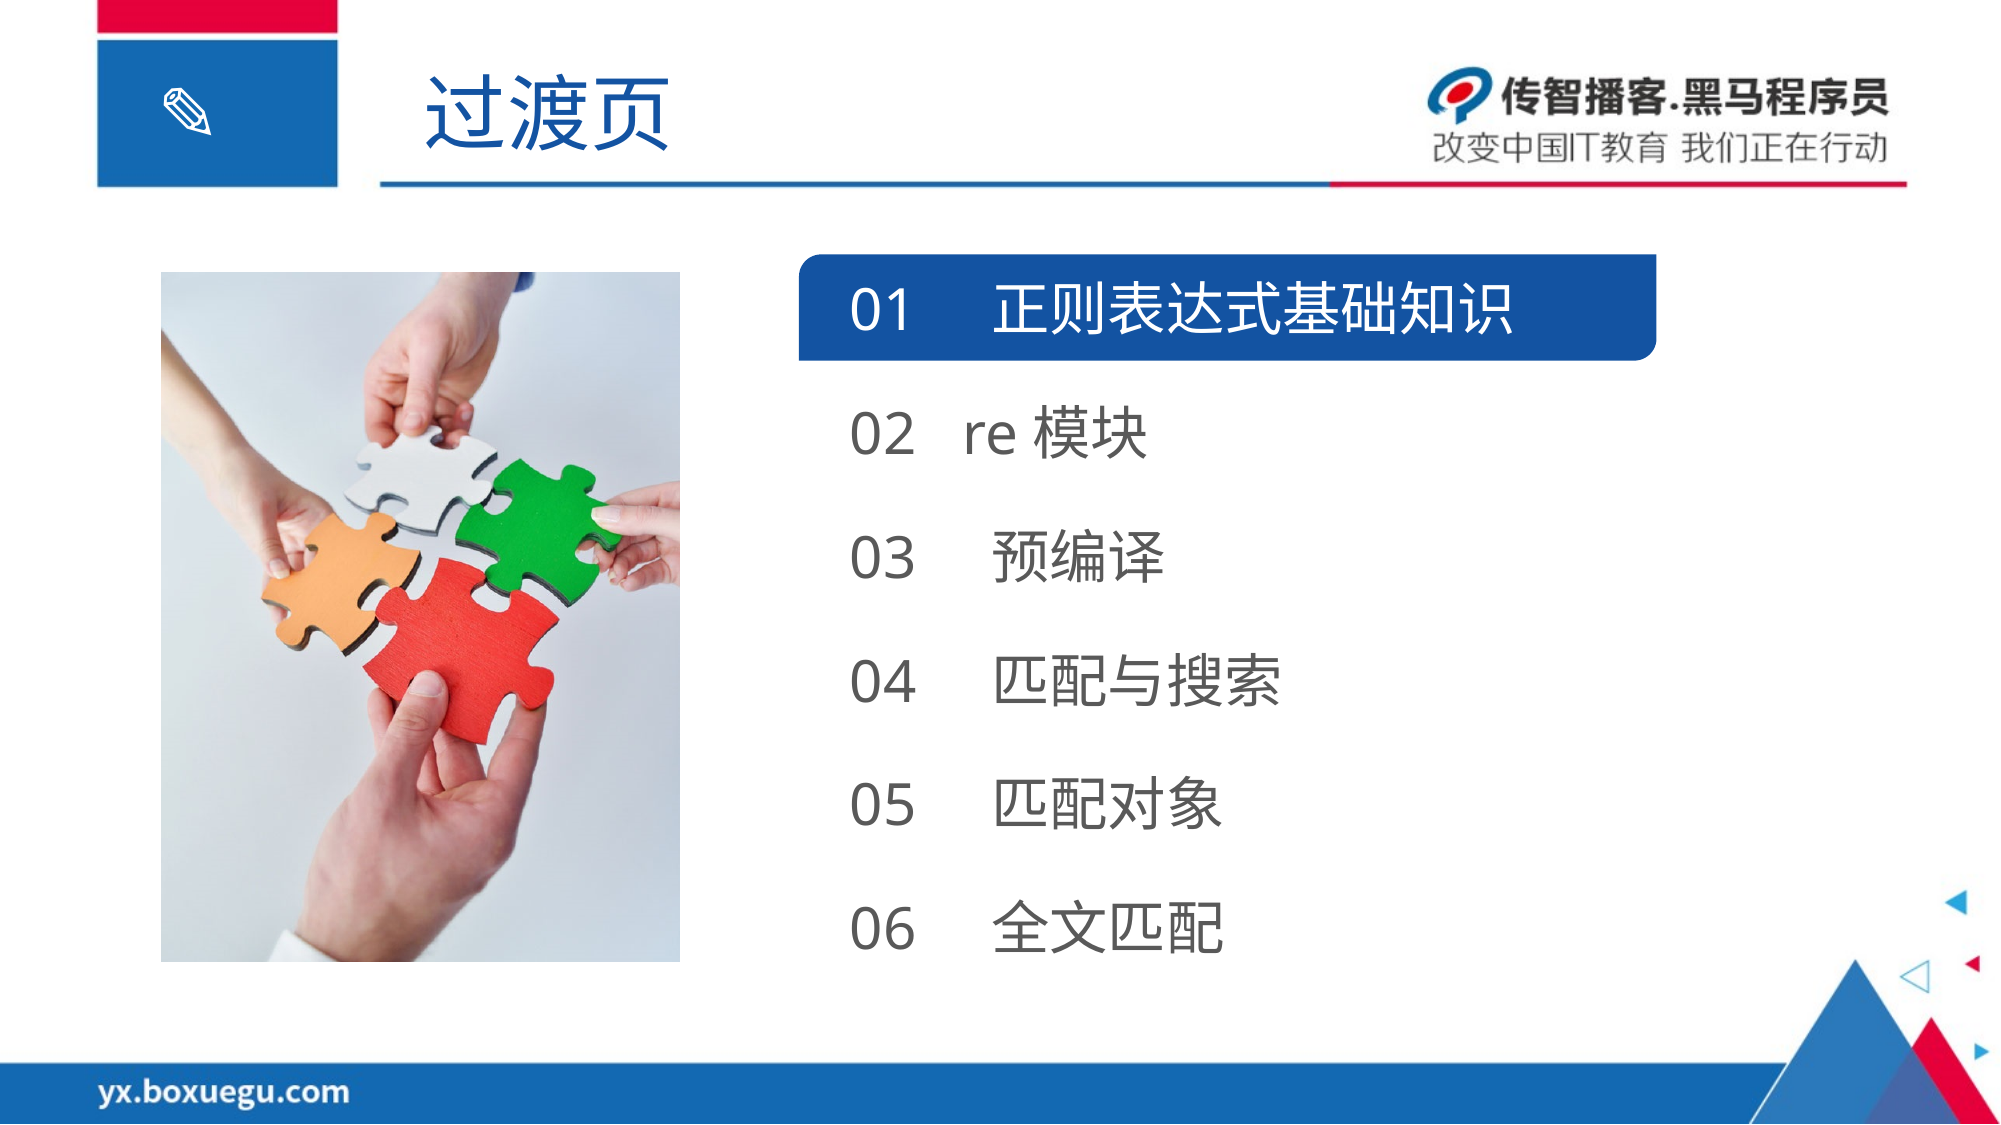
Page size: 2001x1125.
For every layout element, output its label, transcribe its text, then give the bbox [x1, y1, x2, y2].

text_box 03 预编译 [849, 519, 1657, 590]
text_box 01 正则表达式基础知识 [849, 272, 1657, 343]
text_box 06 全文匹配 [849, 891, 1657, 962]
picture [0, 0, 2000, 1124]
text_box 04 匹配与搜索 [849, 643, 1657, 714]
text_box [797, 253, 1658, 362]
text_box 02 re模块 [849, 395, 1657, 467]
text_box 过渡页 [409, 53, 899, 169]
text_box 05 匹配对象 [849, 767, 1657, 838]
